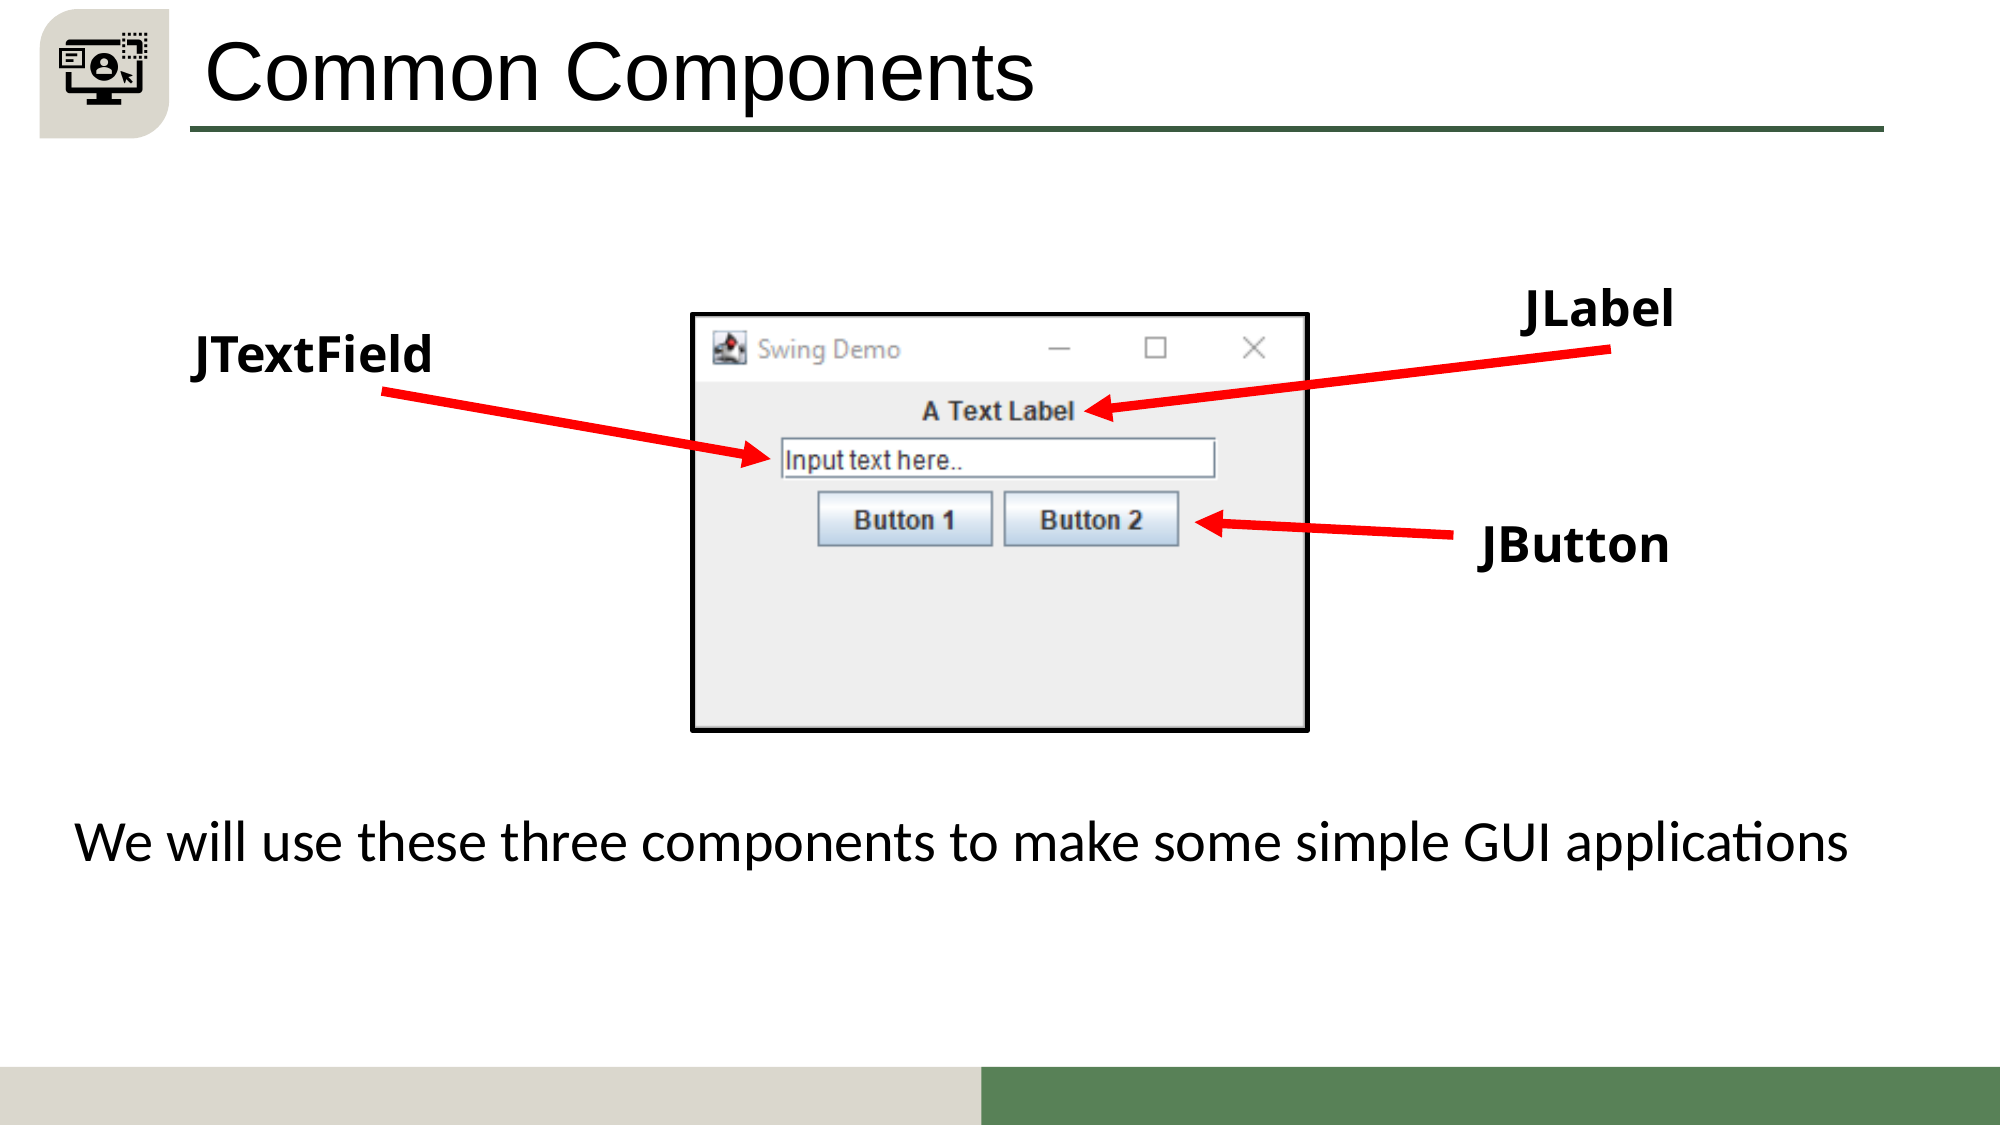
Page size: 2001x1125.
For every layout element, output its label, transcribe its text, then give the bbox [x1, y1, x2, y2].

title Common Components [189, 19, 2000, 128]
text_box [39, 9, 170, 139]
list We will use these three components to make some simple GUI applications [59, 803, 1902, 988]
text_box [1083, 349, 1611, 412]
picture [694, 316, 1306, 729]
text_box JButton [1466, 504, 1686, 580]
text_box [0, 1066, 980, 1125]
text_box JTextField [179, 315, 450, 390]
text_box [1194, 522, 1454, 536]
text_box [381, 391, 771, 460]
text_box JLabel [1509, 269, 1691, 344]
text_box [980, 1066, 2000, 1125]
